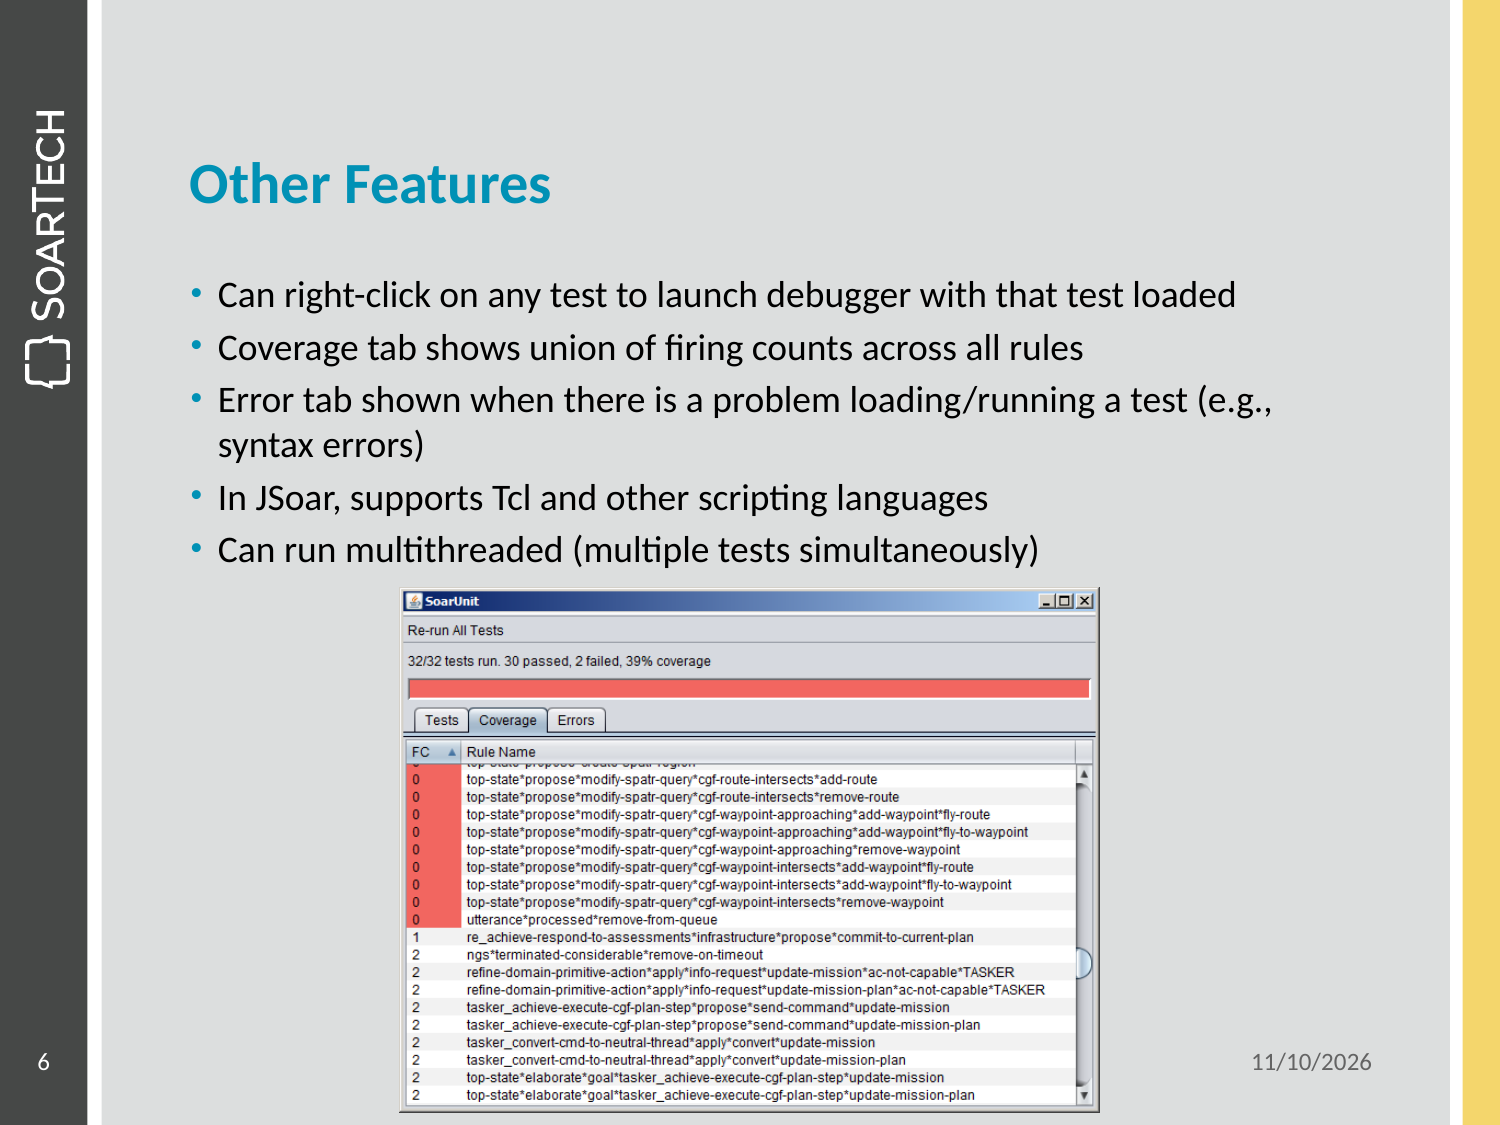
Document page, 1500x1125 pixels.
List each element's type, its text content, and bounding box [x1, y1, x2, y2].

picture [25, 111, 70, 389]
slide_number 6 [0, 1037, 88, 1088]
picture [399, 587, 1101, 1113]
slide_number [1174, 1037, 1388, 1088]
title Other Features [174, 137, 1388, 238]
list Can right-click on any test to launch debugger with that test loaded Coverage tab shows union of firing counts across all rules Error tab shown when there is a problem loading/running a test (e.g., syntax errors) In JSoar, supports Tcl and other scripting languages Can run multithreaded (multiple tests simultaneously) [174, 262, 1388, 1001]
